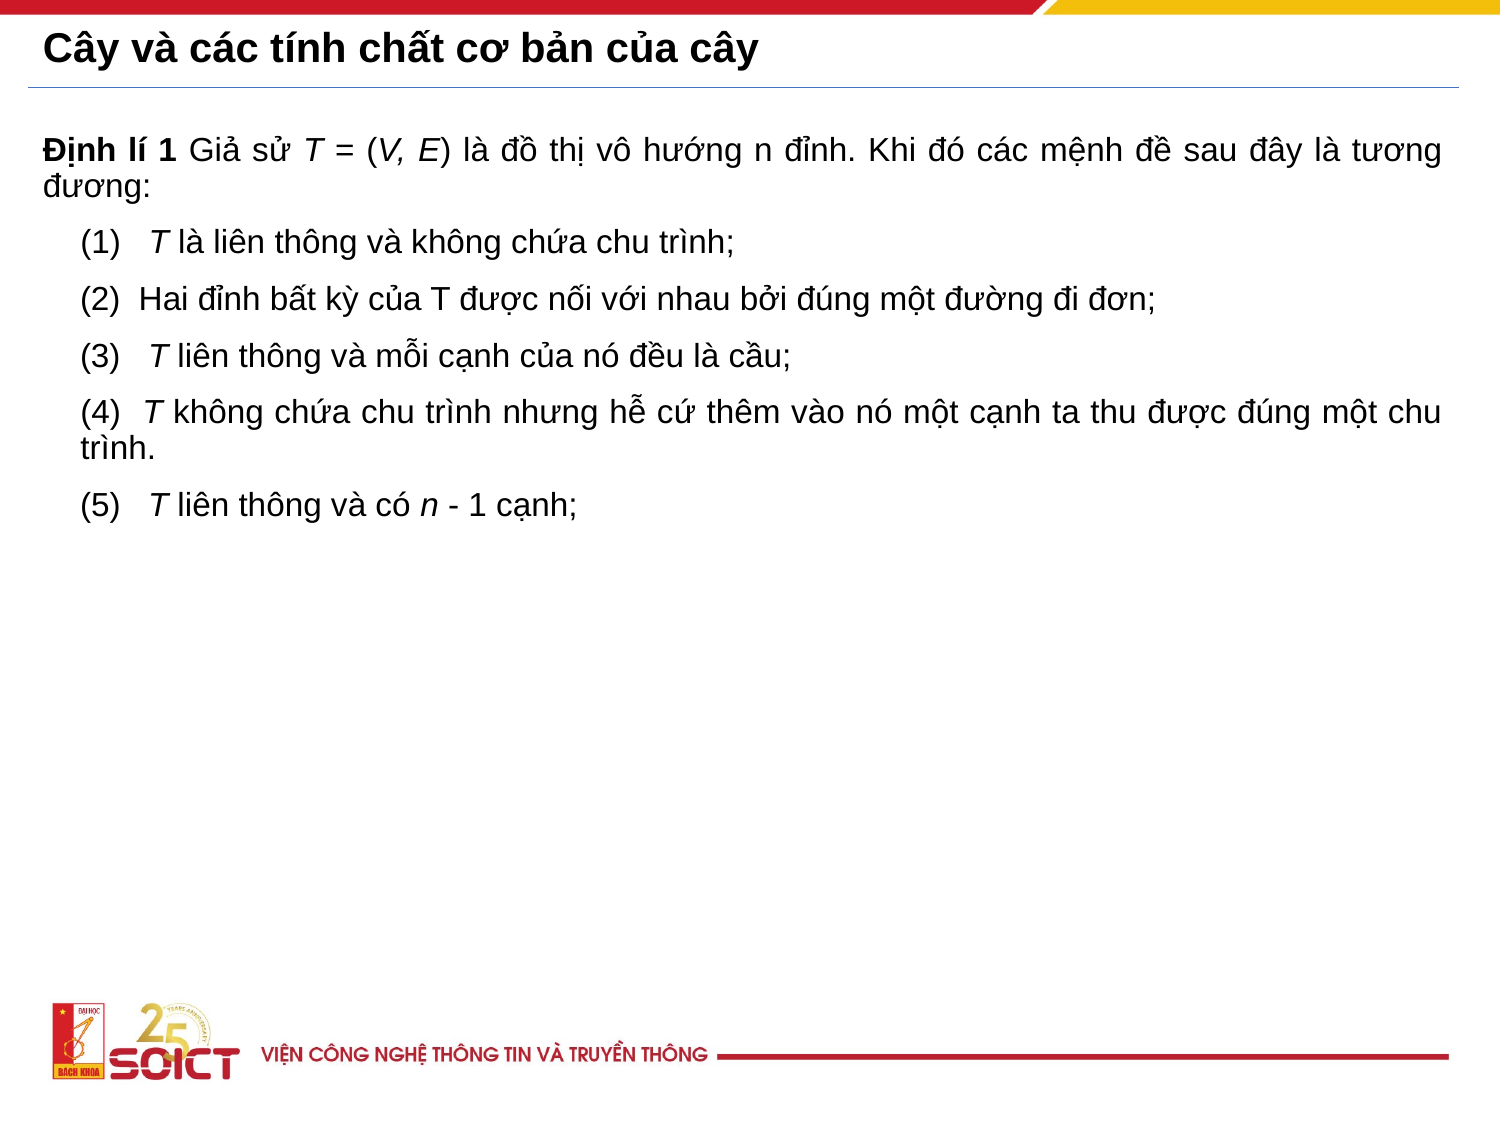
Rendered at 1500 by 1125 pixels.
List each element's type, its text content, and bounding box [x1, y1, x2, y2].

picture [0, 0, 1500, 1125]
title Cây và các tính chất cơ bản của cây [27, 11, 1322, 87]
list Định lí 1 Giả sử T = (V, E) là đồ thị vô hướng n đỉnh. Khi đó các mệnh đề sau đây là tương đương: (1) T là liên thông và không chứa chu trình; (2) Hai đỉnh bất kỳ của T được nối với nhau bởi đúng một đường đi đơn; (3) T liên thông và mỗi cạnh của nó đều là cầu; (4) T không chứa chu trình nhưng hễ cứ thêm vào nó một cạnh ta thu được đúng một chu trình. (5) T liên thông và có n - 1 cạnh; [27, 125, 1459, 988]
